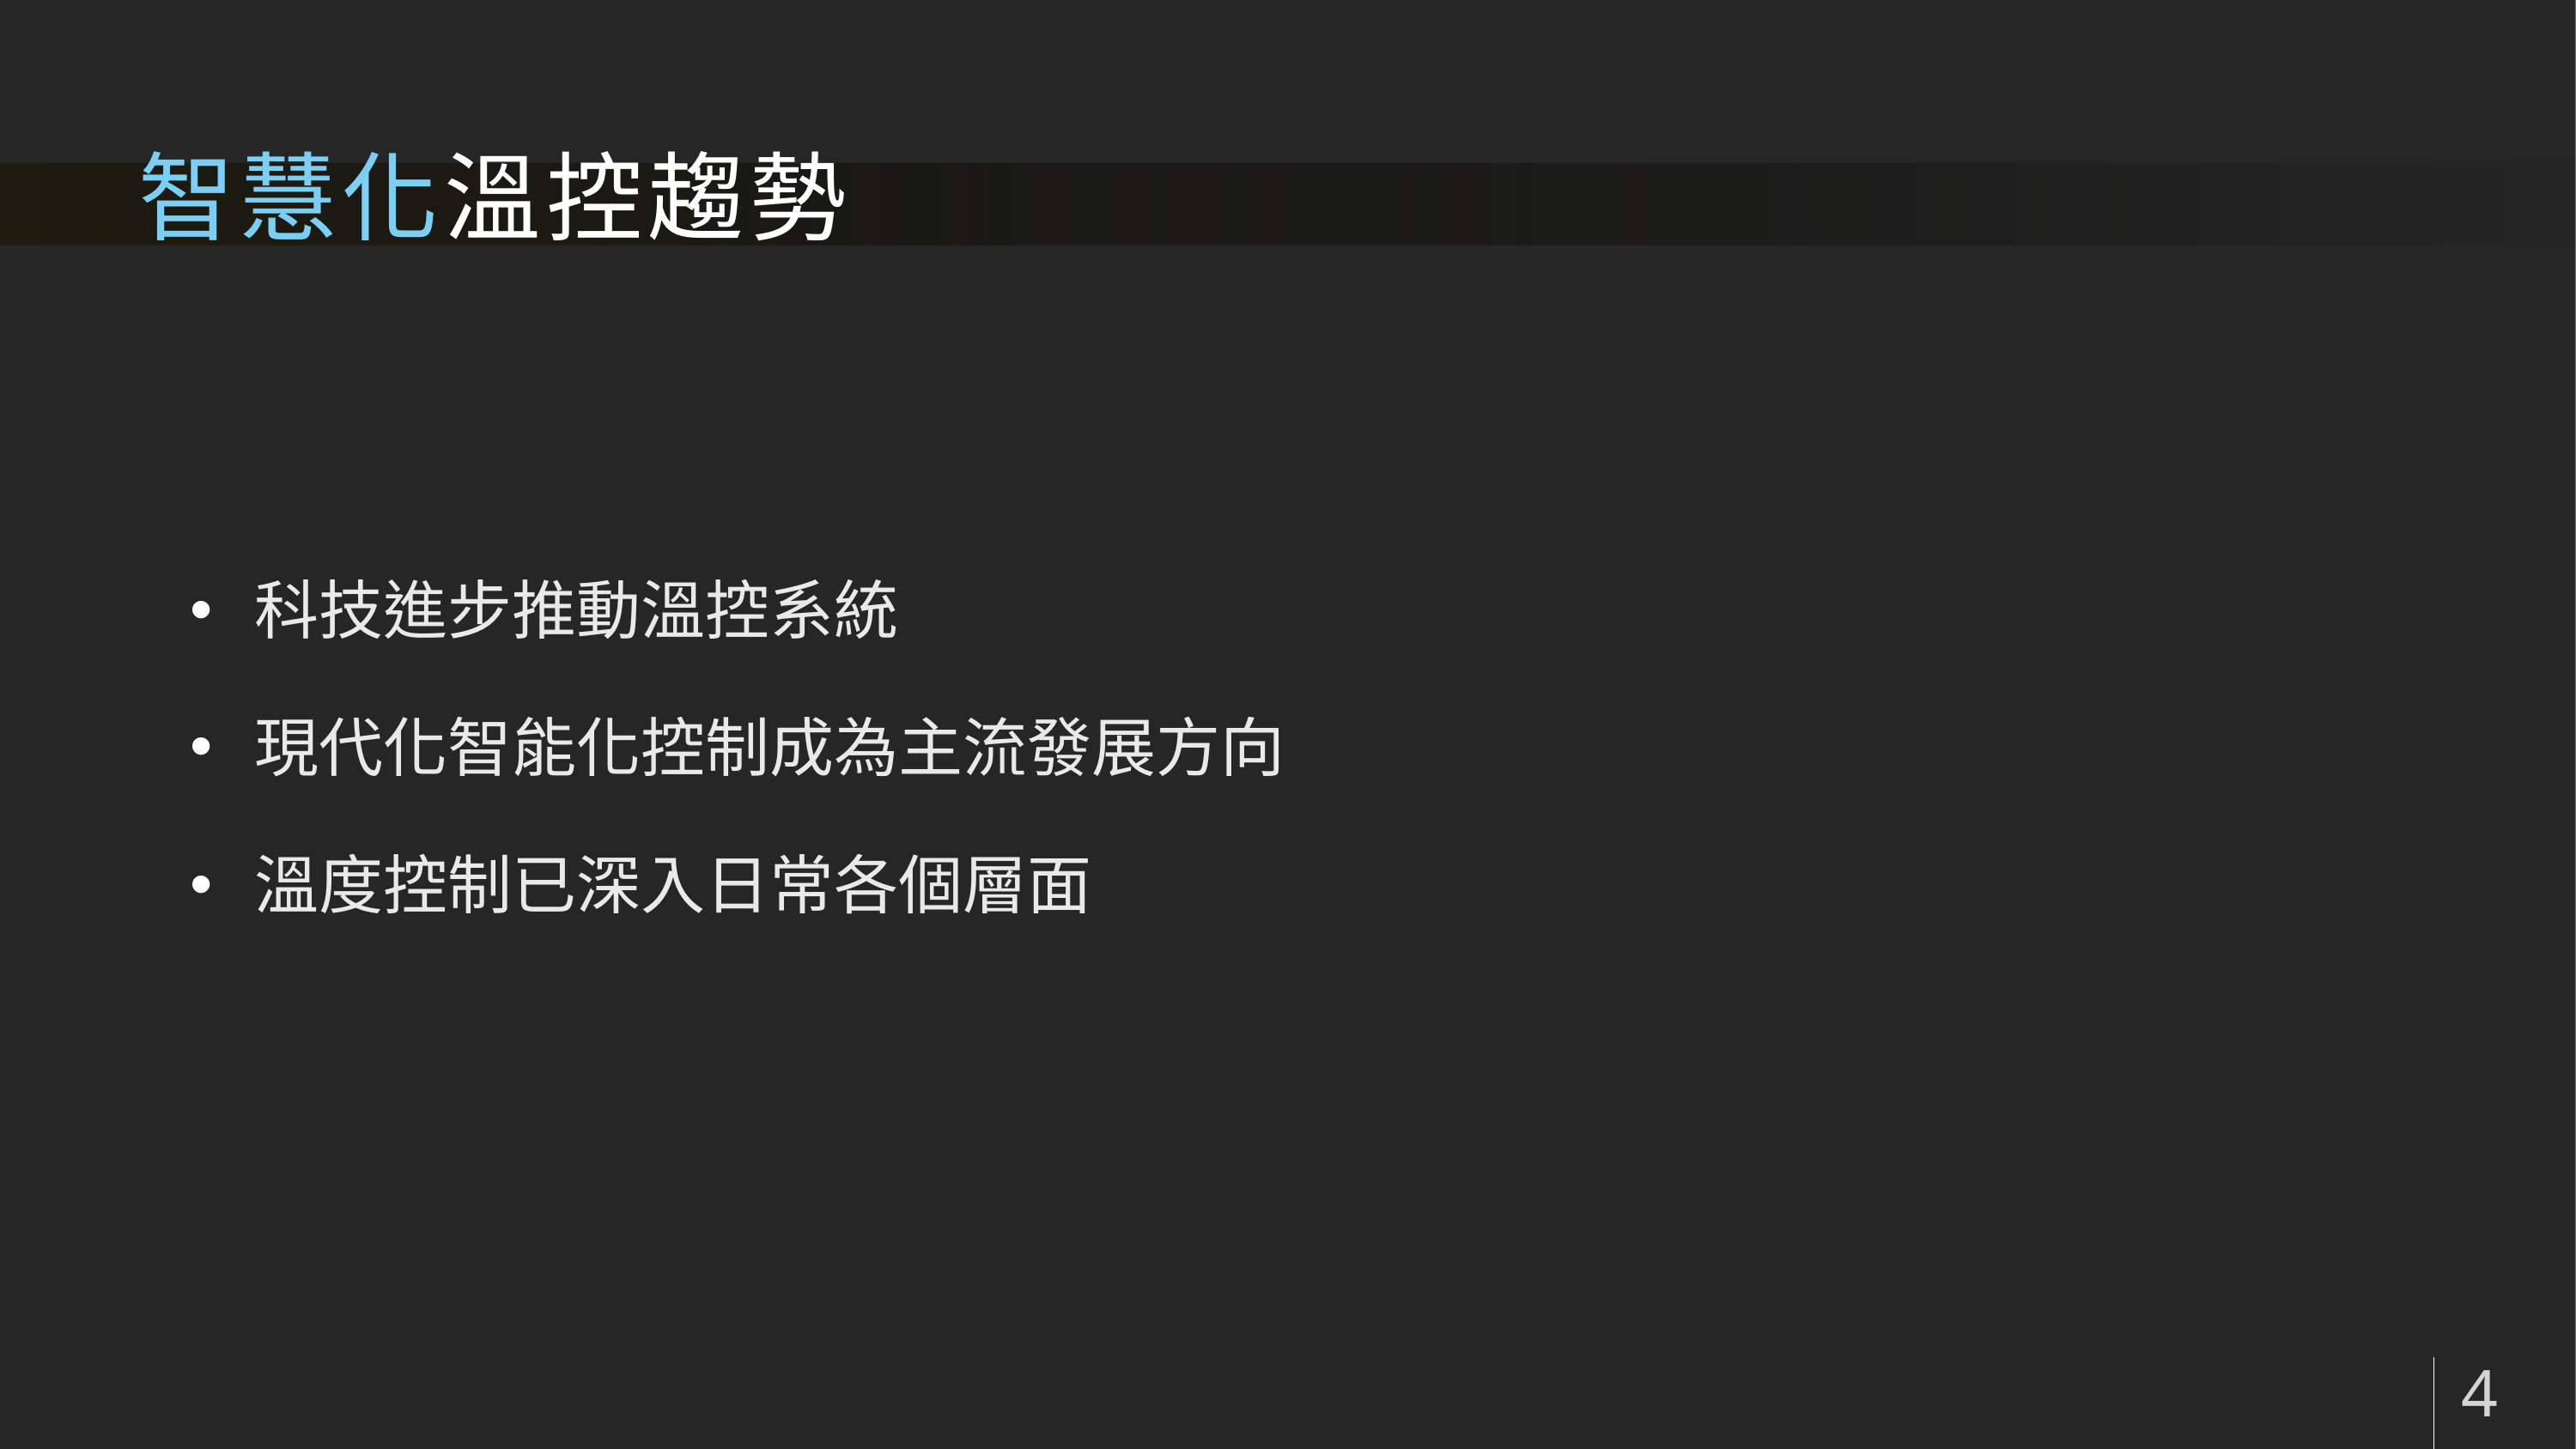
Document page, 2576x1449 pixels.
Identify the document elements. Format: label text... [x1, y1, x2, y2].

list 科技進步推動溫控系統 現代化智能化控制成為主流發展方向 溫度控制已深入日常各個層面 [167, 399, 2409, 1191]
title 智慧化溫控趨勢 [115, 81, 2434, 264]
slide_number 4 [2438, 1357, 2576, 1434]
